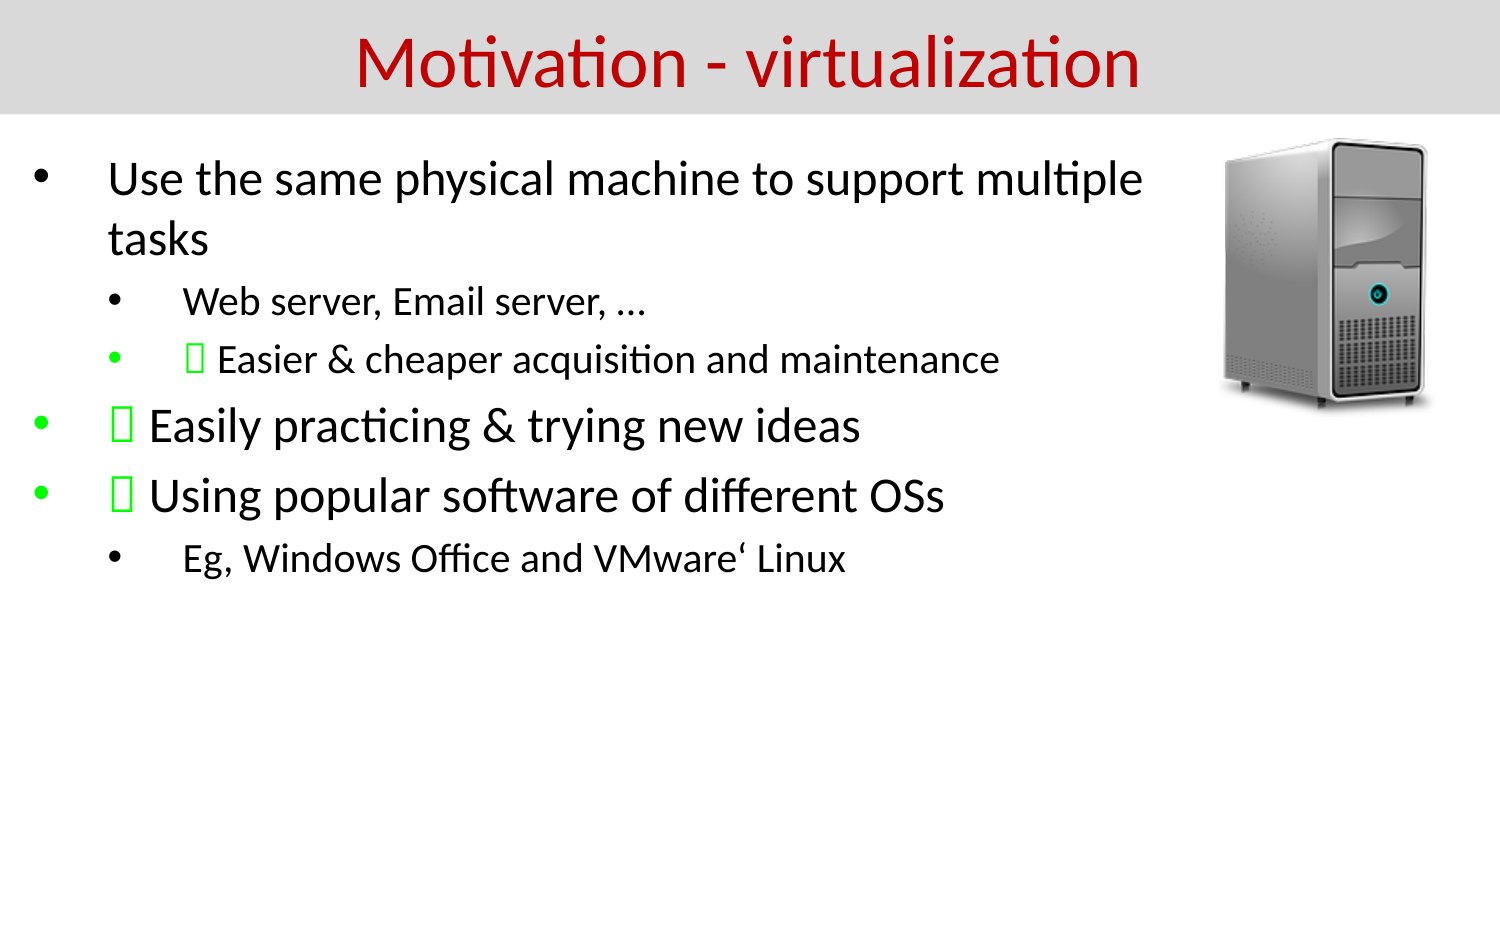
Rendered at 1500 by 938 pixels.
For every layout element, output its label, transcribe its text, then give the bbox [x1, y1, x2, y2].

subtitle Use the same physical machine to support multiple tasks Web server, Email server, …  Easier & cheaper acquisition and maintenance  Easily practicing & trying new ideas  Using popular software of different OSs Eg, Windows Office and VMware‘ Linux [17, 138, 1176, 918]
title Motivation - virtualization [0, 0, 1500, 115]
picture [1210, 137, 1443, 420]
